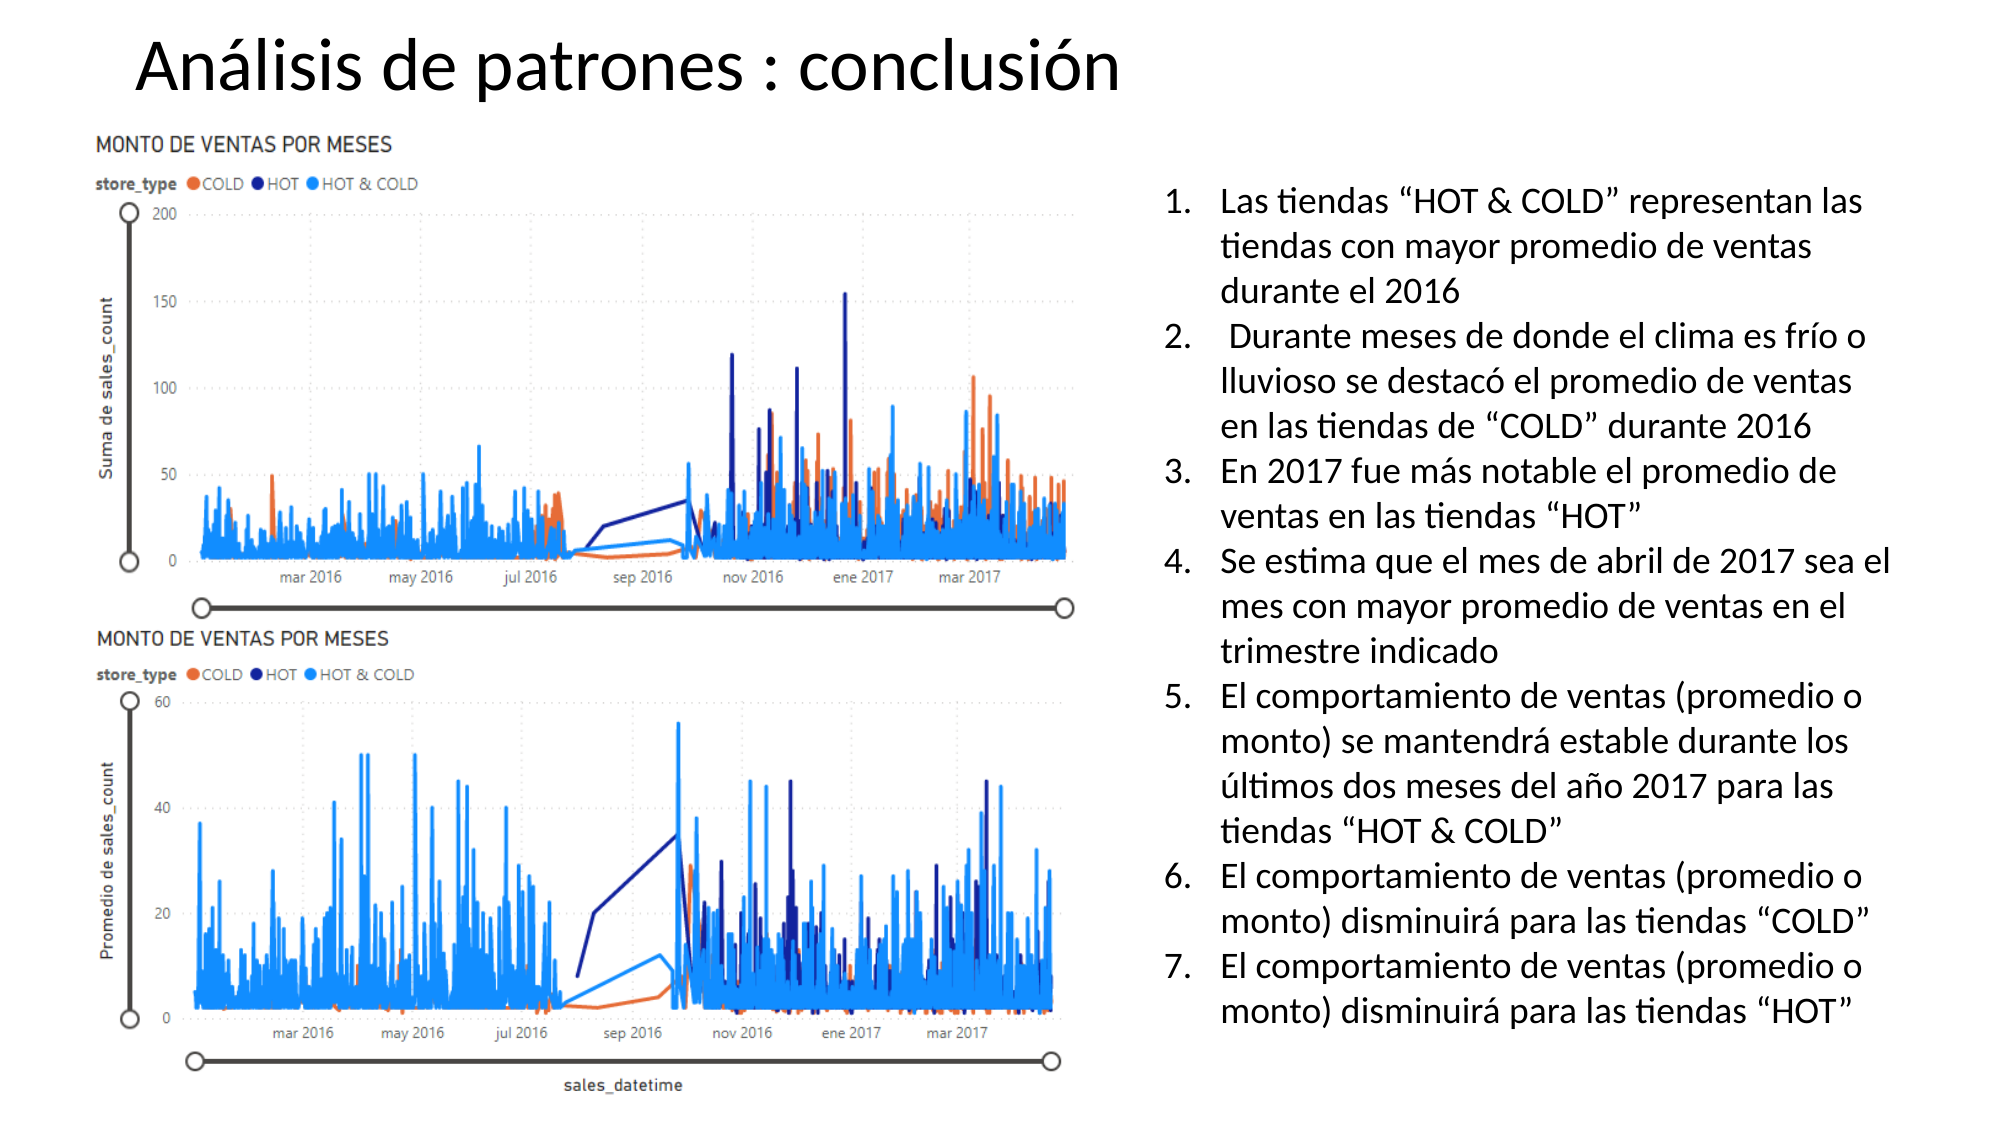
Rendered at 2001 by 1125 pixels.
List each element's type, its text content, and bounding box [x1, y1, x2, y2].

title Análisis de patrones : conclusión [120, 18, 1366, 155]
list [87, 124, 1097, 662]
picture [87, 620, 1076, 1107]
text_box Las tiendas “HOT & COLD” representan las tiendas con mayor promedio de ventas durante el 2016 Durante meses de donde el clima es frío o lluvioso se destacó el promedio de ventas en las tiendas de “COLD” durante 2016 En 2017 fue más notable el promedio de ventas en las tiendas “HOT” Se estima que el mes de abril de 2017 sea el mes con mayor promedio de ventas en el trimestre indicado El comportamiento de ventas (promedio o monto) se mantendrá estable durante los últimos dos meses del año 2017 para las tiendas “HOT & COLD” El comportamiento de ventas (promedio o monto) disminuirá para las tiendas “COLD” El comportamiento de ventas (promedio o monto) disminuirá para las tiendas “HOT” [1149, 168, 1913, 1084]
